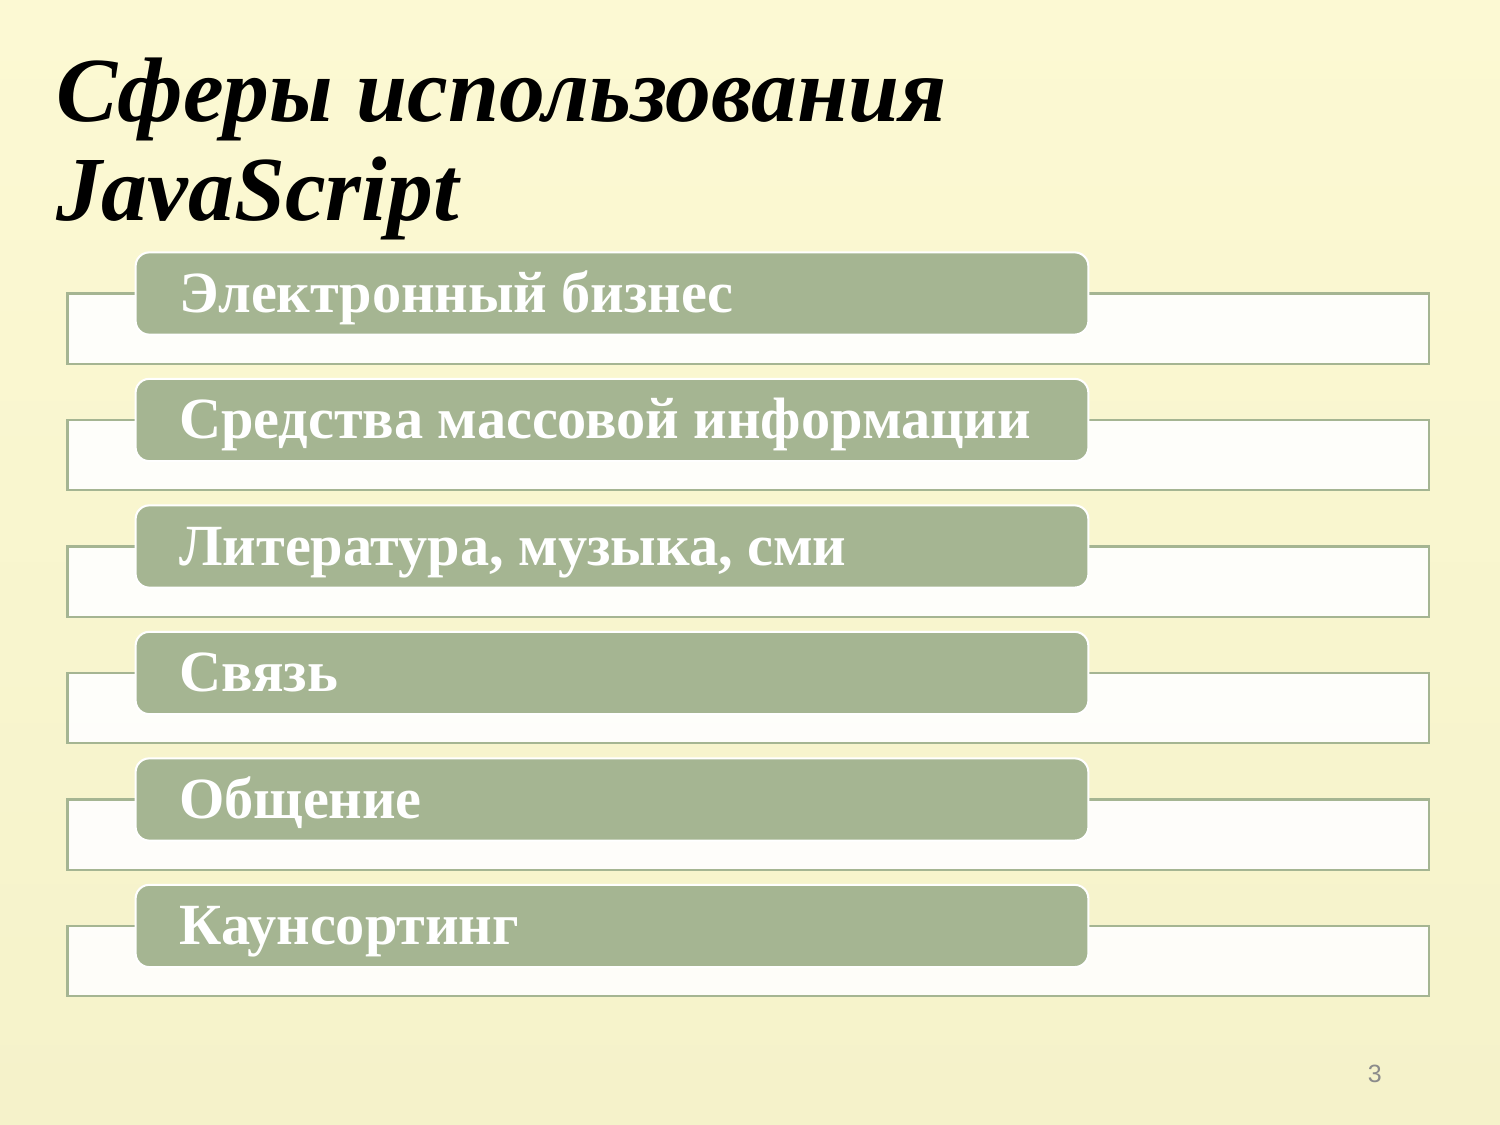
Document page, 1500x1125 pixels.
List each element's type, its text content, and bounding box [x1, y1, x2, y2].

slide_number 3 [1059, 1042, 1397, 1103]
title Сферы использования JavaScript [41, 43, 1083, 240]
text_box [67, 239, 1429, 1009]
